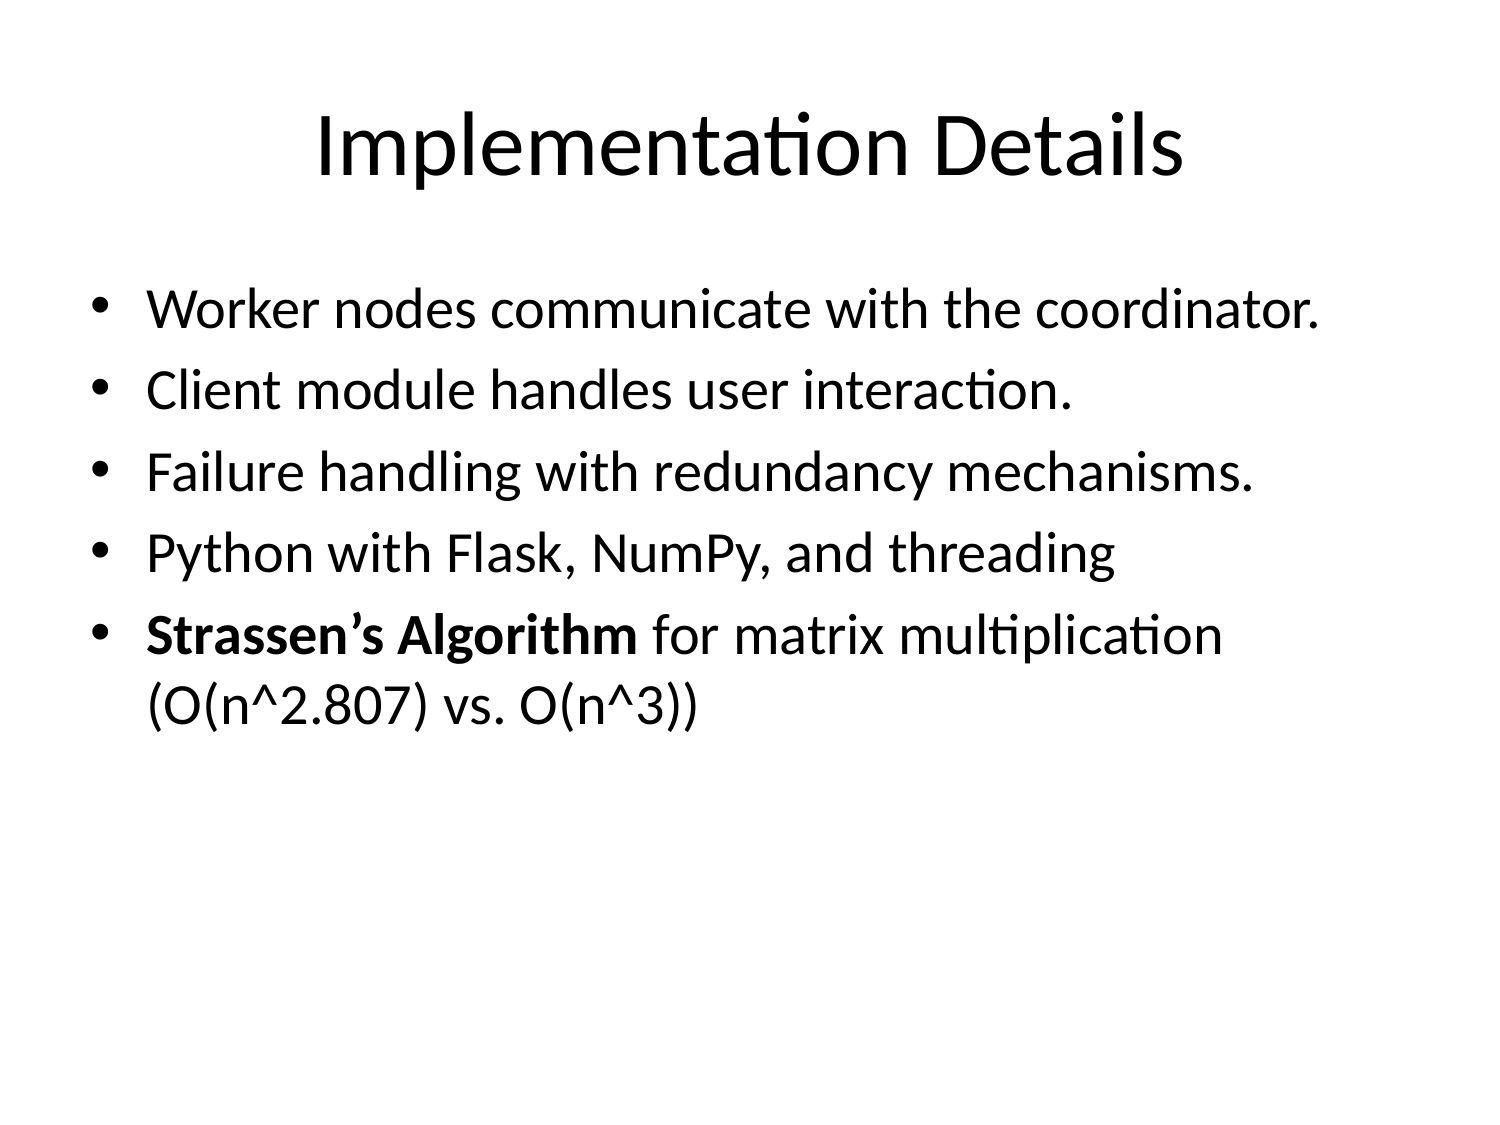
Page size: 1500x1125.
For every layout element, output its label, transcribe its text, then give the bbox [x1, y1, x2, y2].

list Worker nodes communicate with the coordinator. Client module handles user interaction. Failure handling with redundancy mechanisms. Python with Flask, NumPy, and threading Strassen’s Algorithm for matrix multiplication (O(n^2.807) vs. O(n^3)) [75, 262, 1425, 1005]
title Implementation Details [75, 45, 1425, 233]
